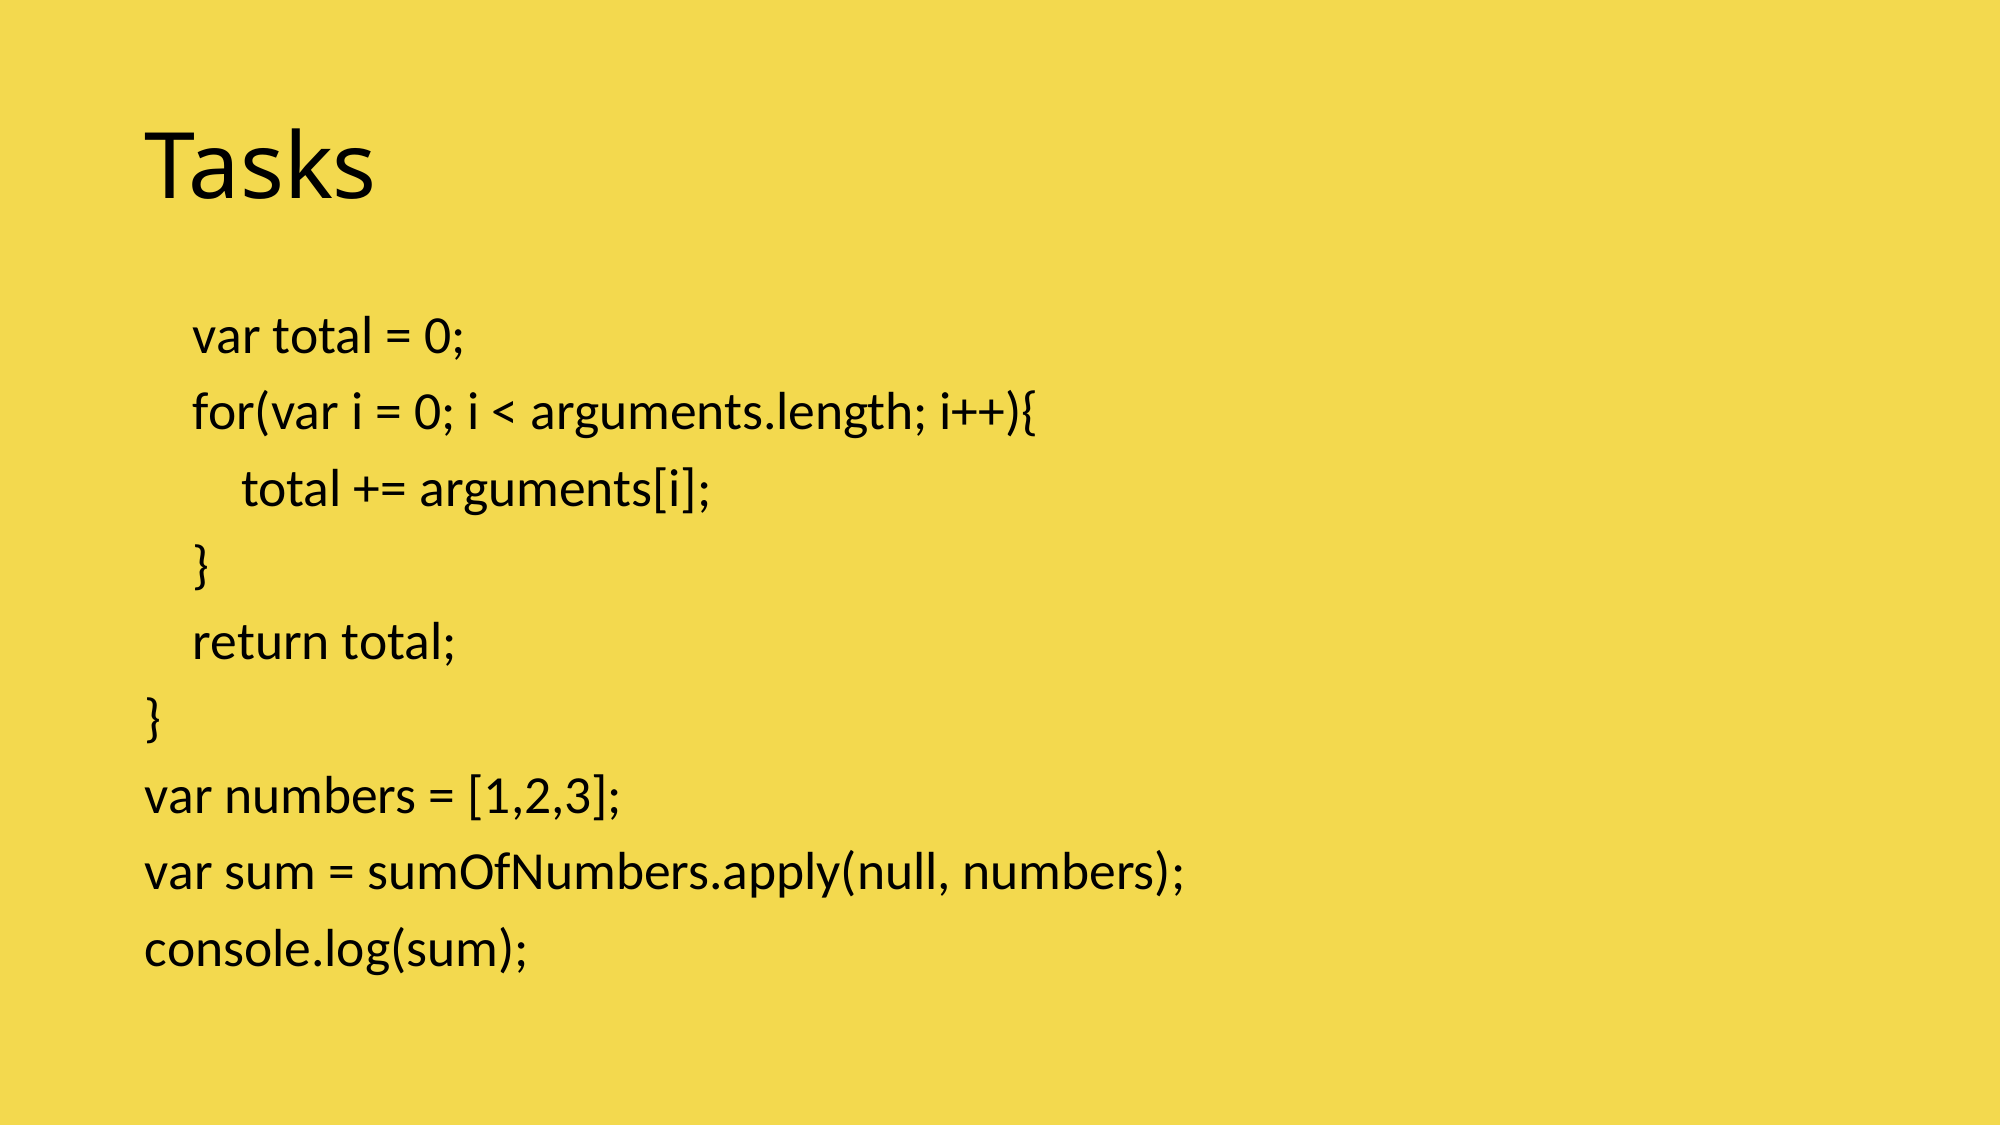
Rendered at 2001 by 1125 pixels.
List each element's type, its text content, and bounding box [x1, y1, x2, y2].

title Tasks [136, 59, 1863, 278]
list var total = 0; for(var i = 0; i < arguments.length; i++){ total += arguments[i]; } return total; } var numbers = [1,2,3]; var sum = sumOfNumbers.apply(null, numbers); console.log(sum); [136, 298, 1863, 1014]
